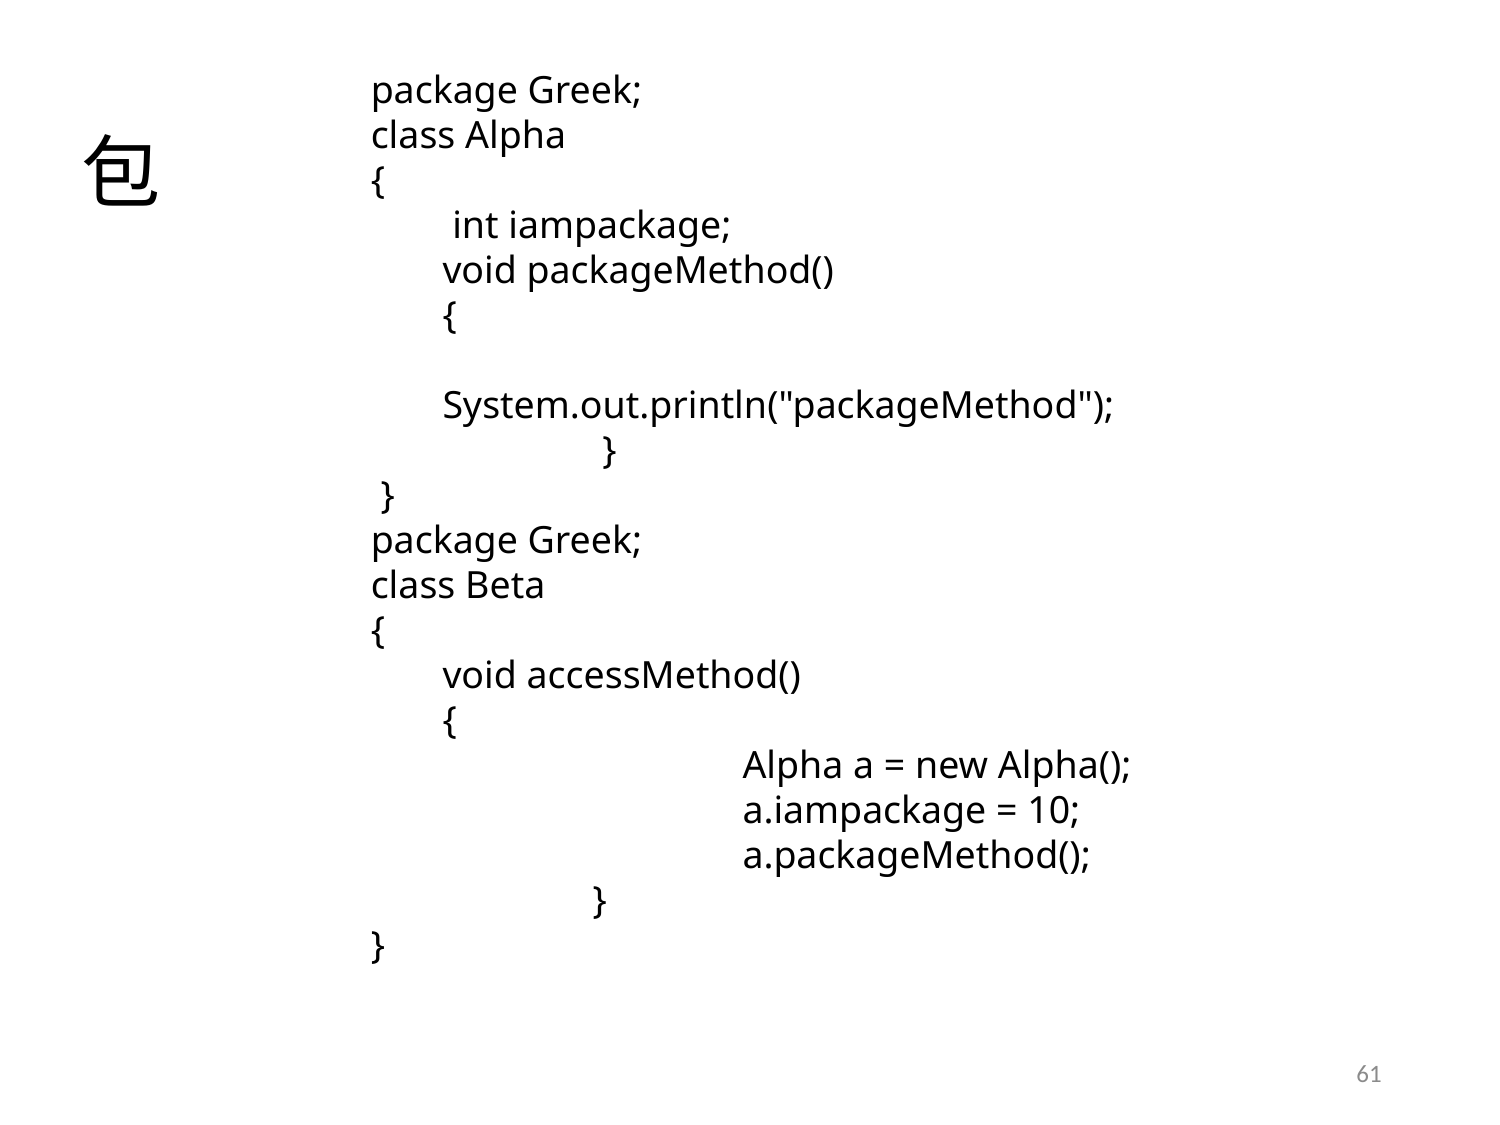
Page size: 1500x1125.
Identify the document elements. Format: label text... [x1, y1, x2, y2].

slide_number 61 [1059, 1042, 1397, 1103]
text_box package Greek; class Alpha { int iampackage; void packageMethod() { System.out.println("packageMethod"); } } package Greek; class Beta { void accessMethod() { Alpha a = new Alpha(); a.iampackage = 10; a.packageMethod(); } } [278, 225, 1288, 1027]
text_box 包 [66, 37, 1342, 225]
